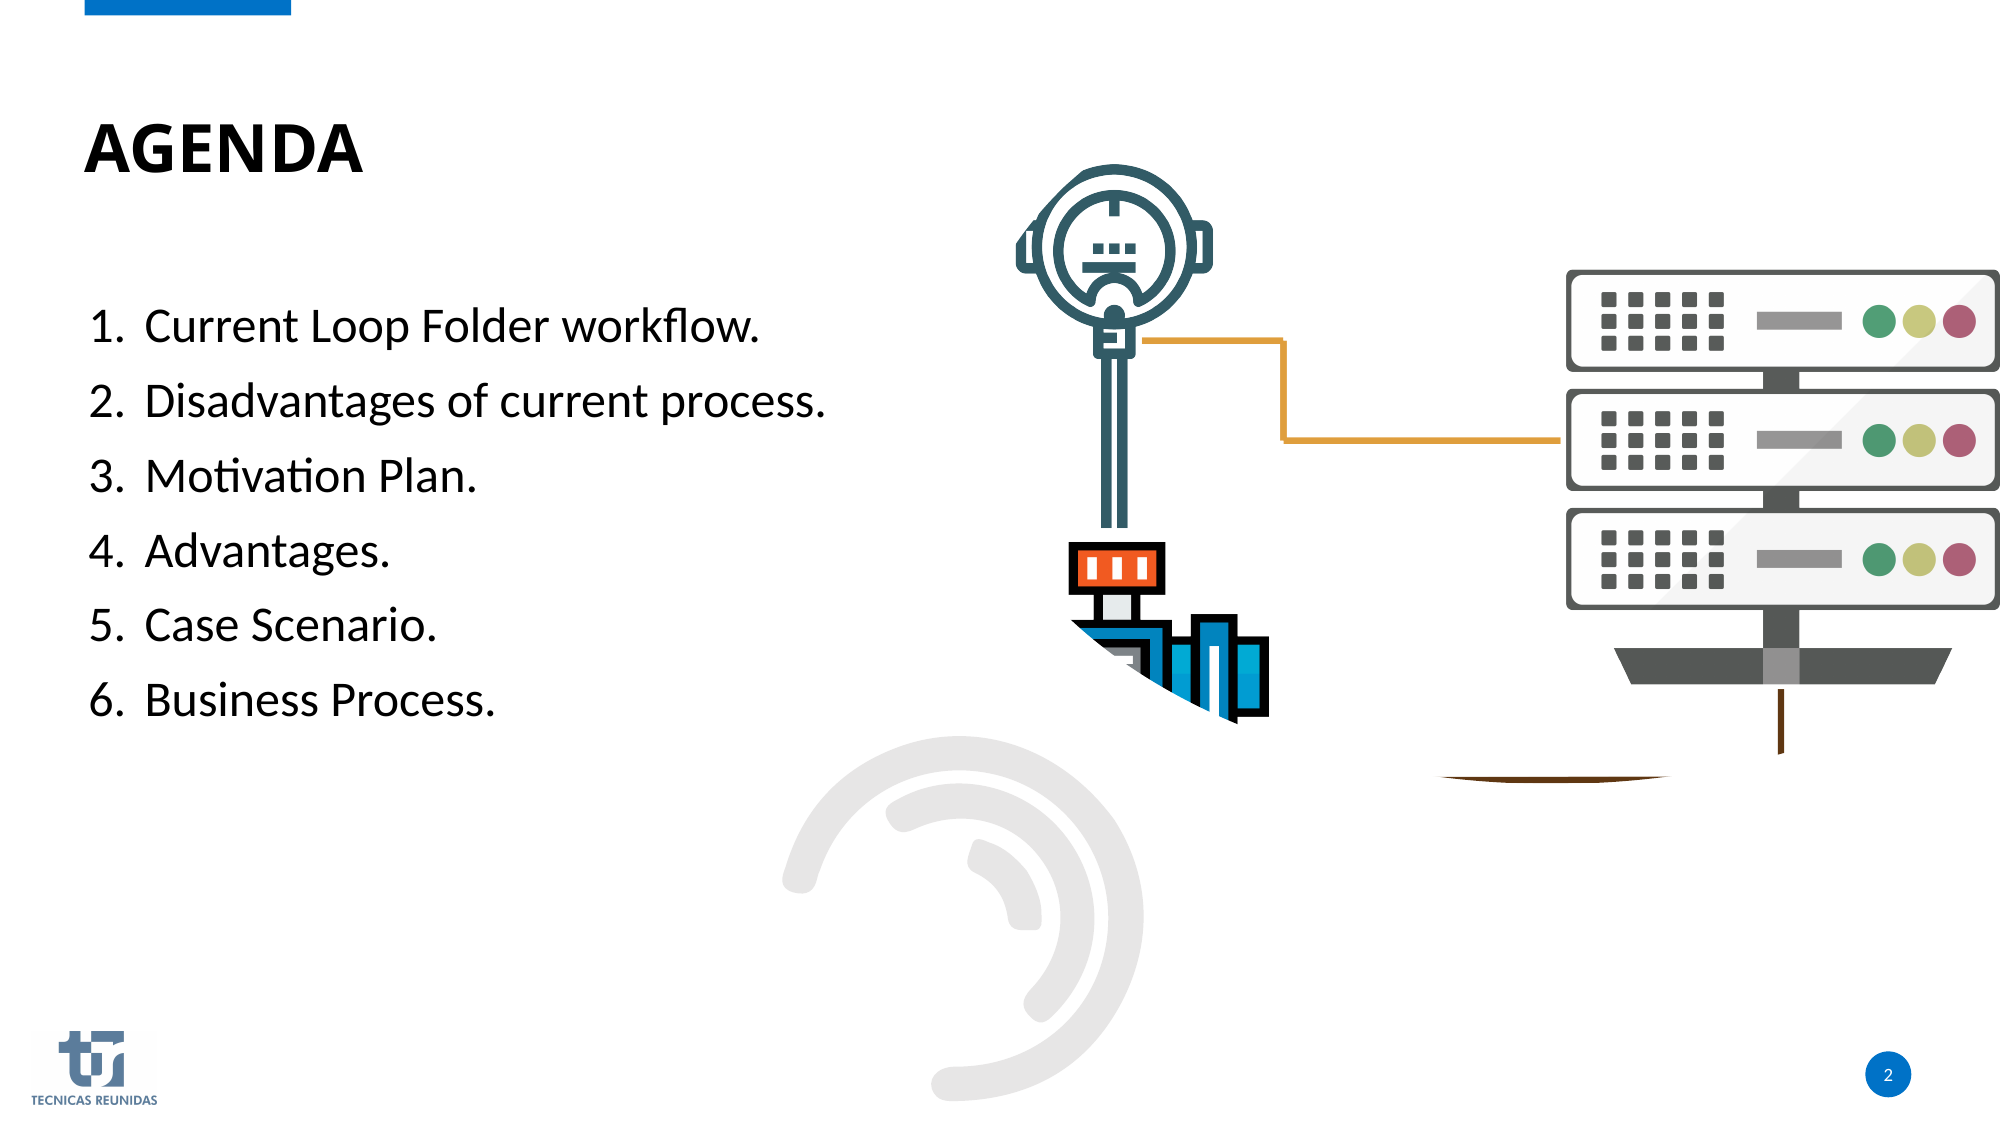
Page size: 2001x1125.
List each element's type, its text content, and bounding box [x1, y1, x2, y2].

picture [965, 164, 2000, 784]
picture [31, 1031, 157, 1105]
slide_number 2 [1864, 1059, 1913, 1090]
title Agenda [84, 81, 895, 300]
list Current Loop Folder workflow. Disadvantages of current process. Motivation Plan. Advantages. Case Scenario. Business Process. [88, 299, 910, 1014]
